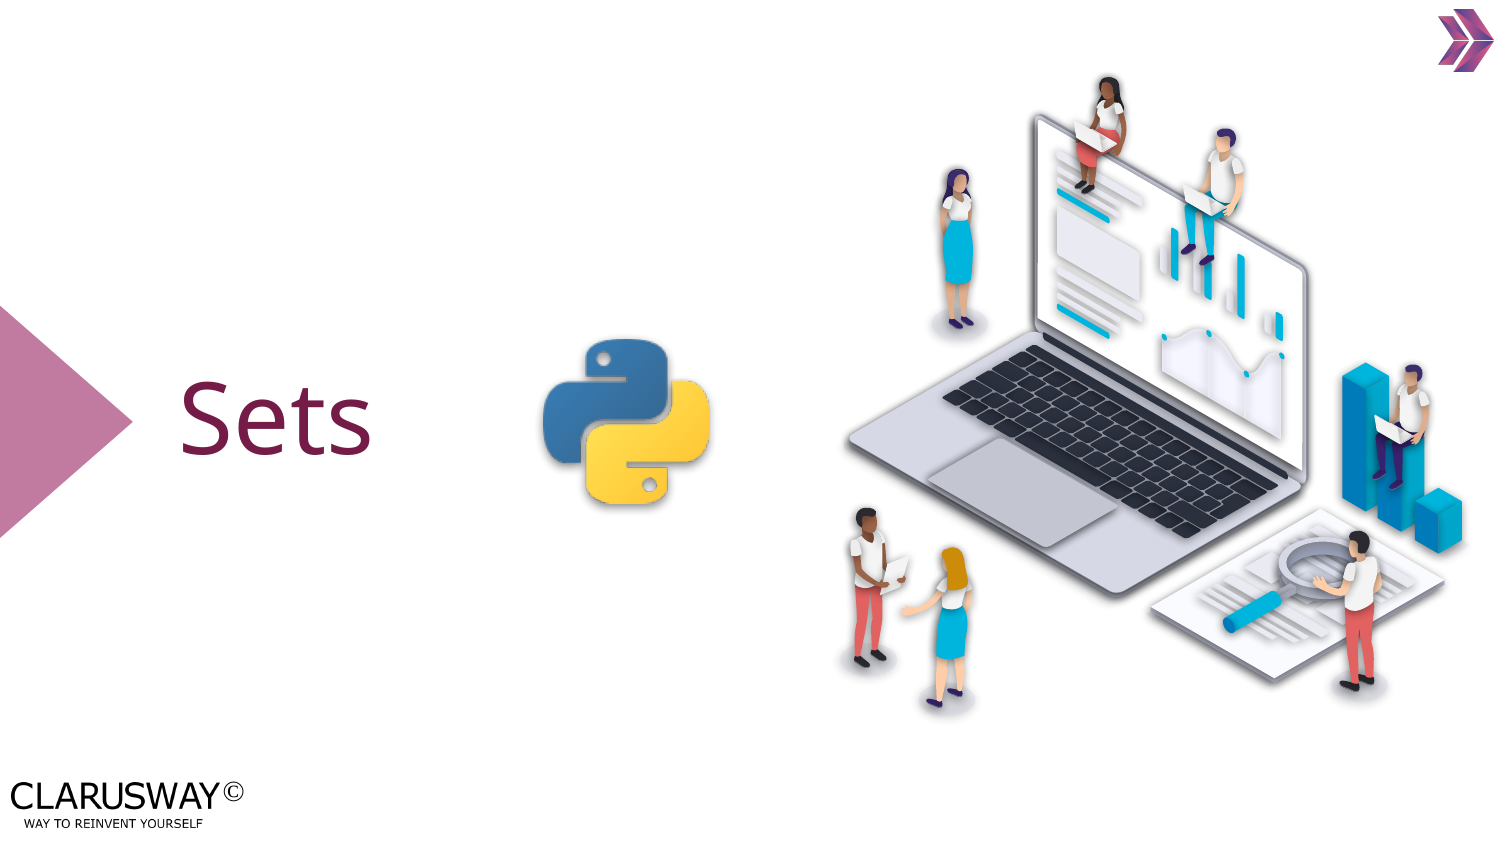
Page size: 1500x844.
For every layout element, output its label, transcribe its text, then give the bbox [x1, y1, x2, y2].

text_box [839, 76, 1471, 717]
picture [1438, 9, 1494, 72]
title Sets [178, 305, 500, 538]
picture [11, 782, 220, 828]
picture [543, 339, 710, 505]
